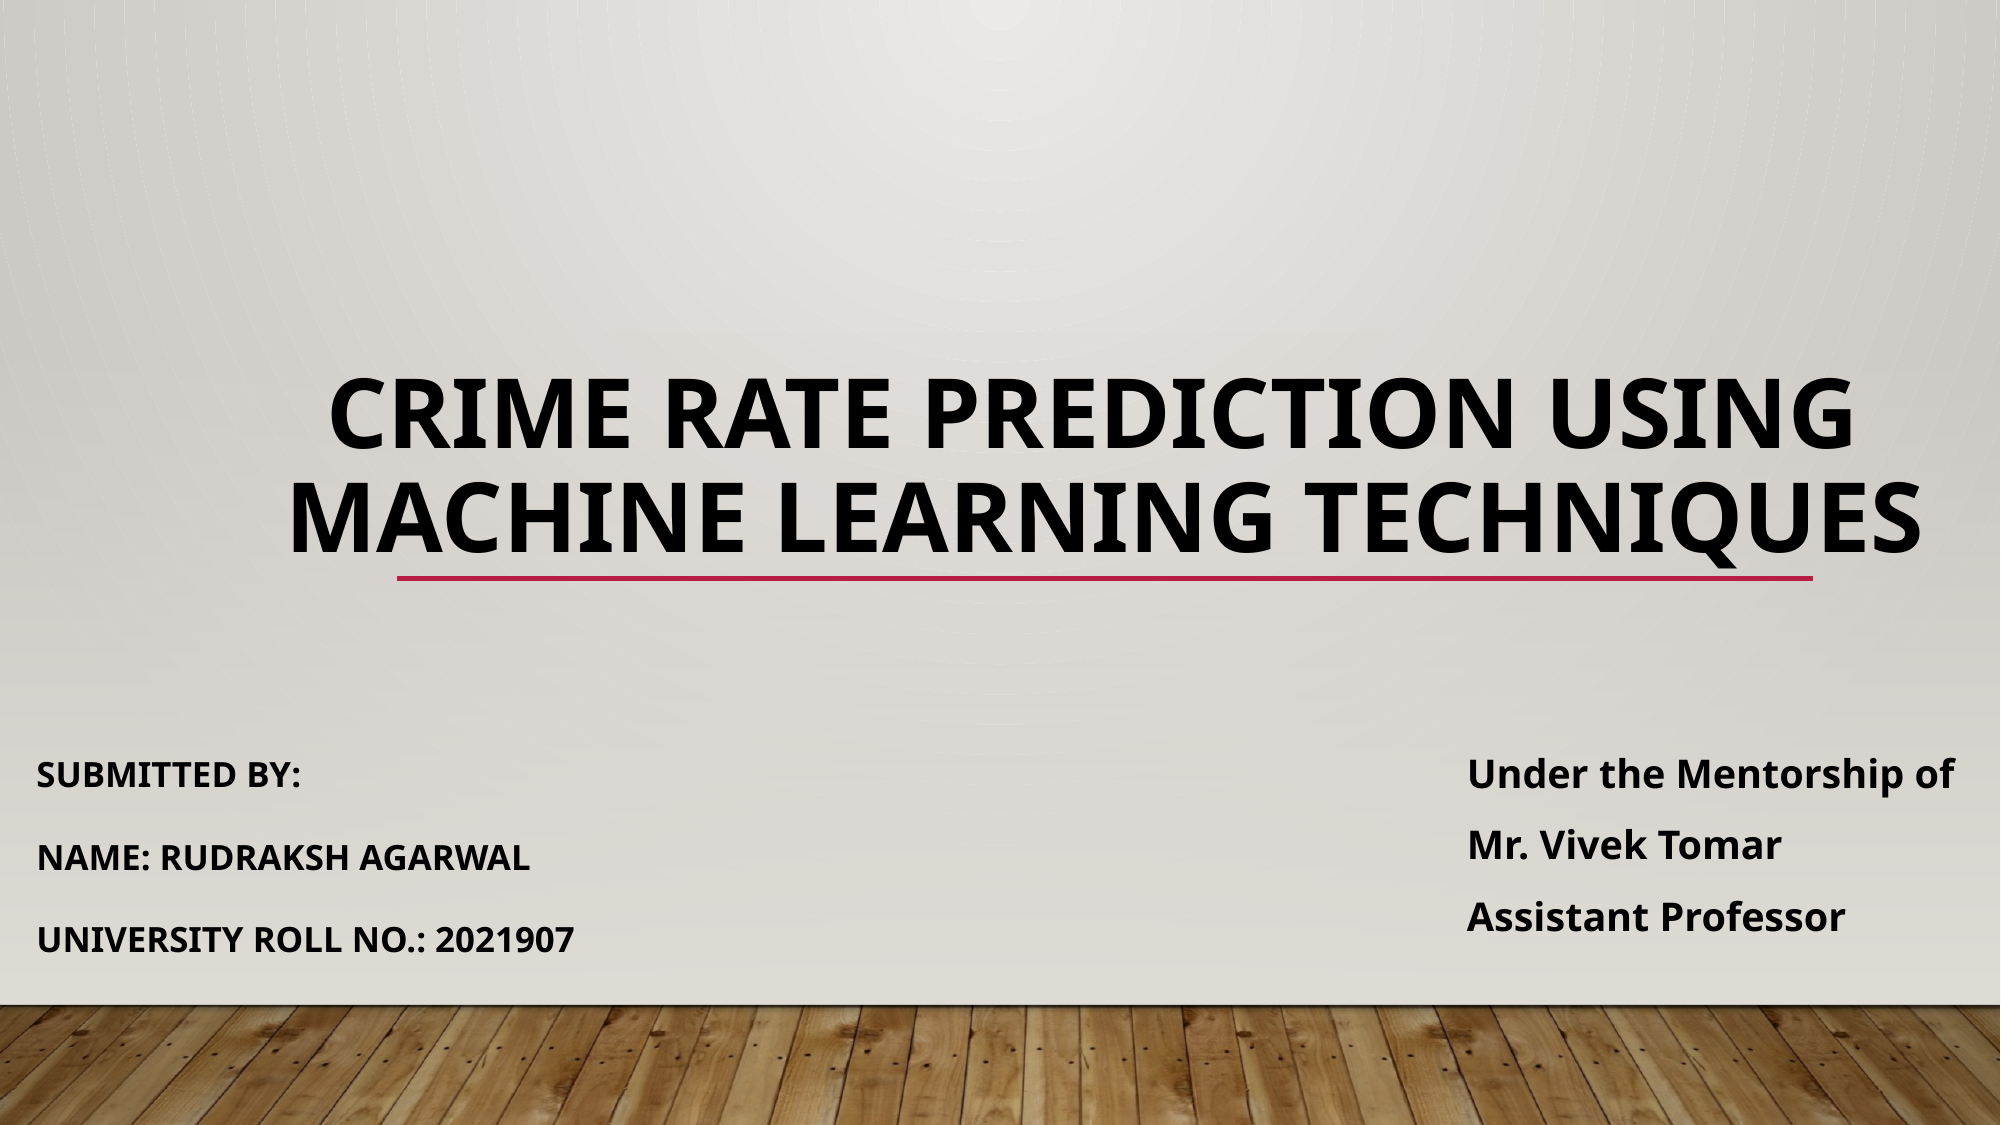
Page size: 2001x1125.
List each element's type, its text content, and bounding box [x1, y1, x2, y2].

title CRIME RATE PREDICTION USING MACHINE LEARNING tECHNIQUEs [269, 351, 1942, 574]
text_box Under the Mentorship of Mr. Vivek Tomar Assistant Professor [1452, 717, 2000, 947]
subtitle Submitted By: Name: Rudraksh Agarwal University Roll No.: 2021907 [21, 717, 635, 975]
picture [0, 1005, 2000, 1125]
